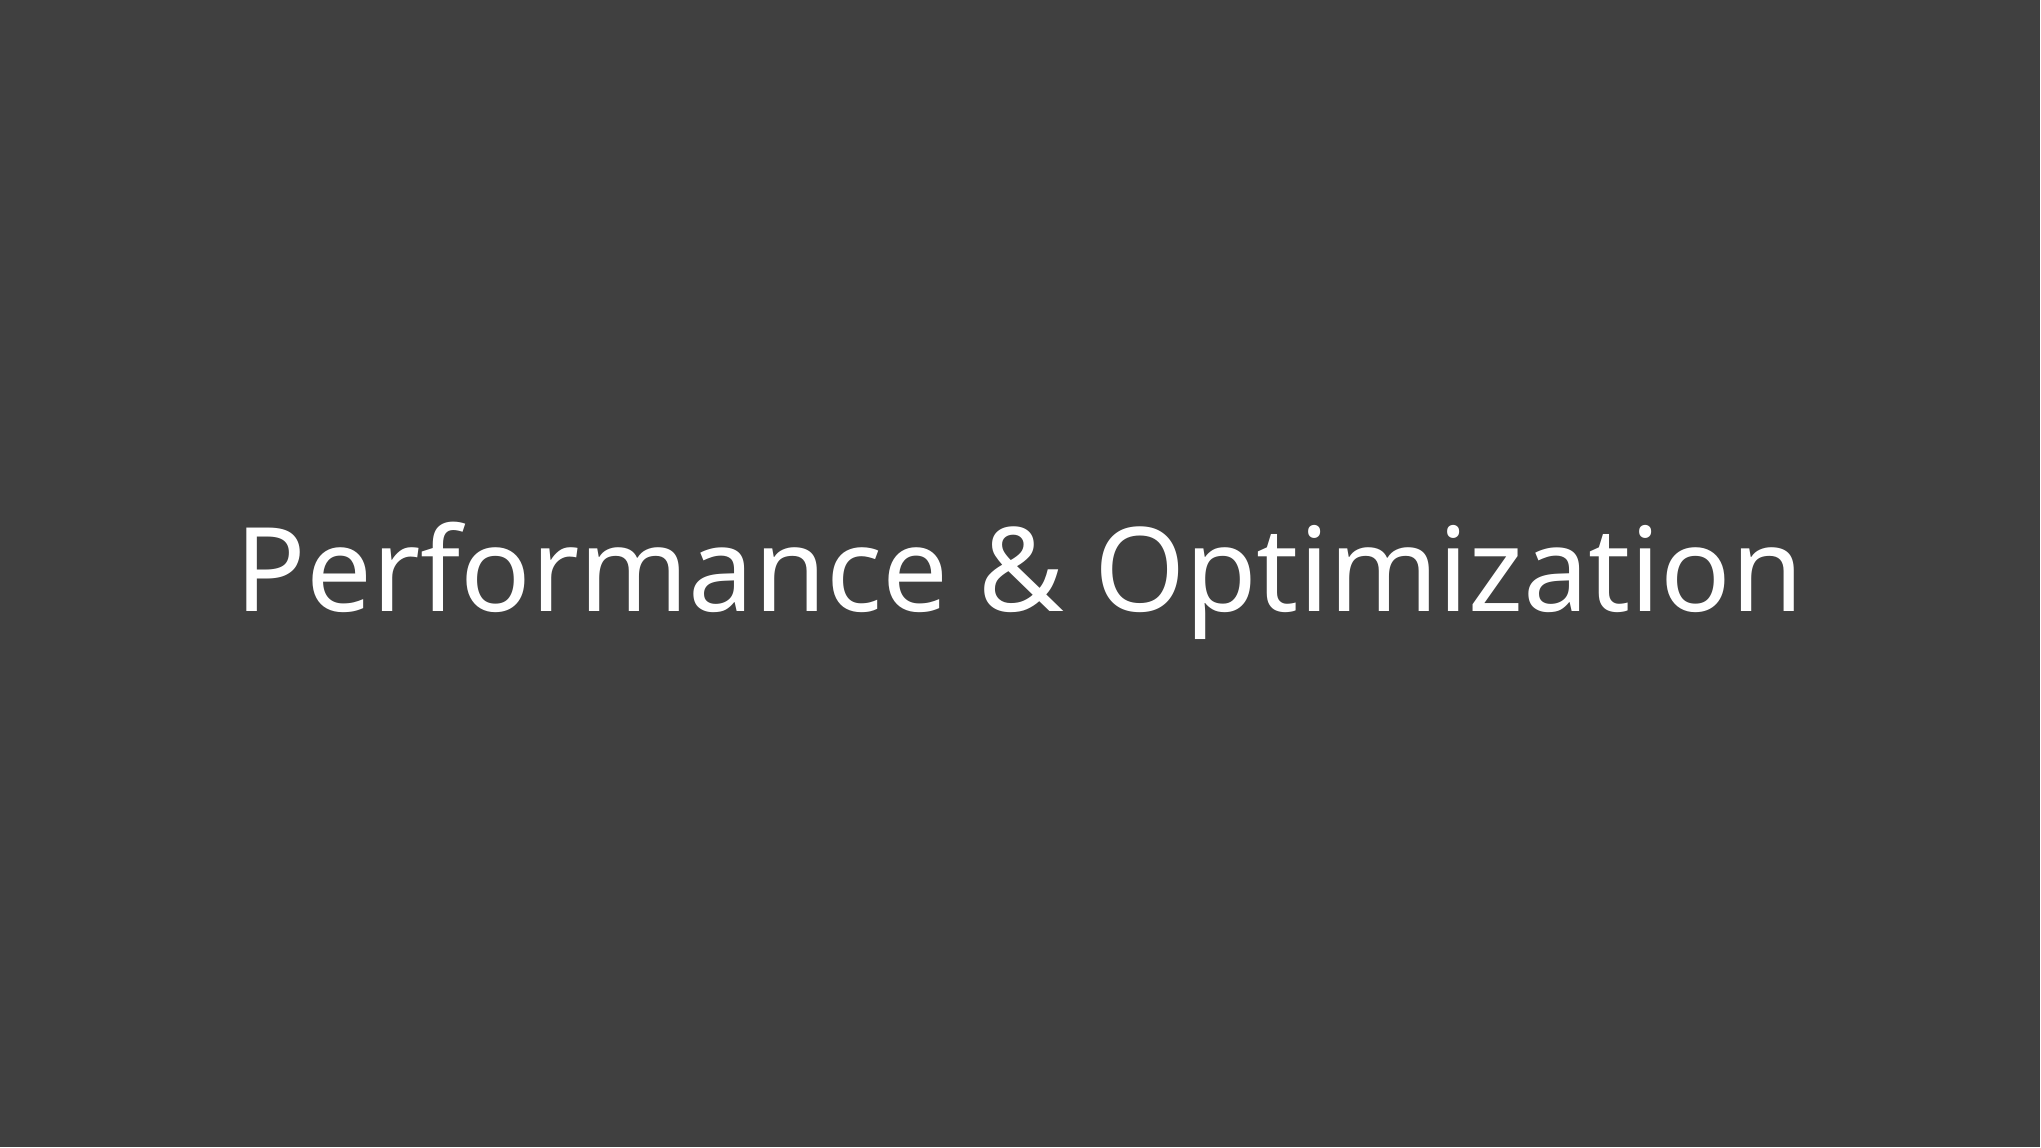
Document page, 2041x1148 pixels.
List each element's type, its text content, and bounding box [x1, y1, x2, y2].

text_box Performance & Optimization [32, 31, 2008, 1116]
